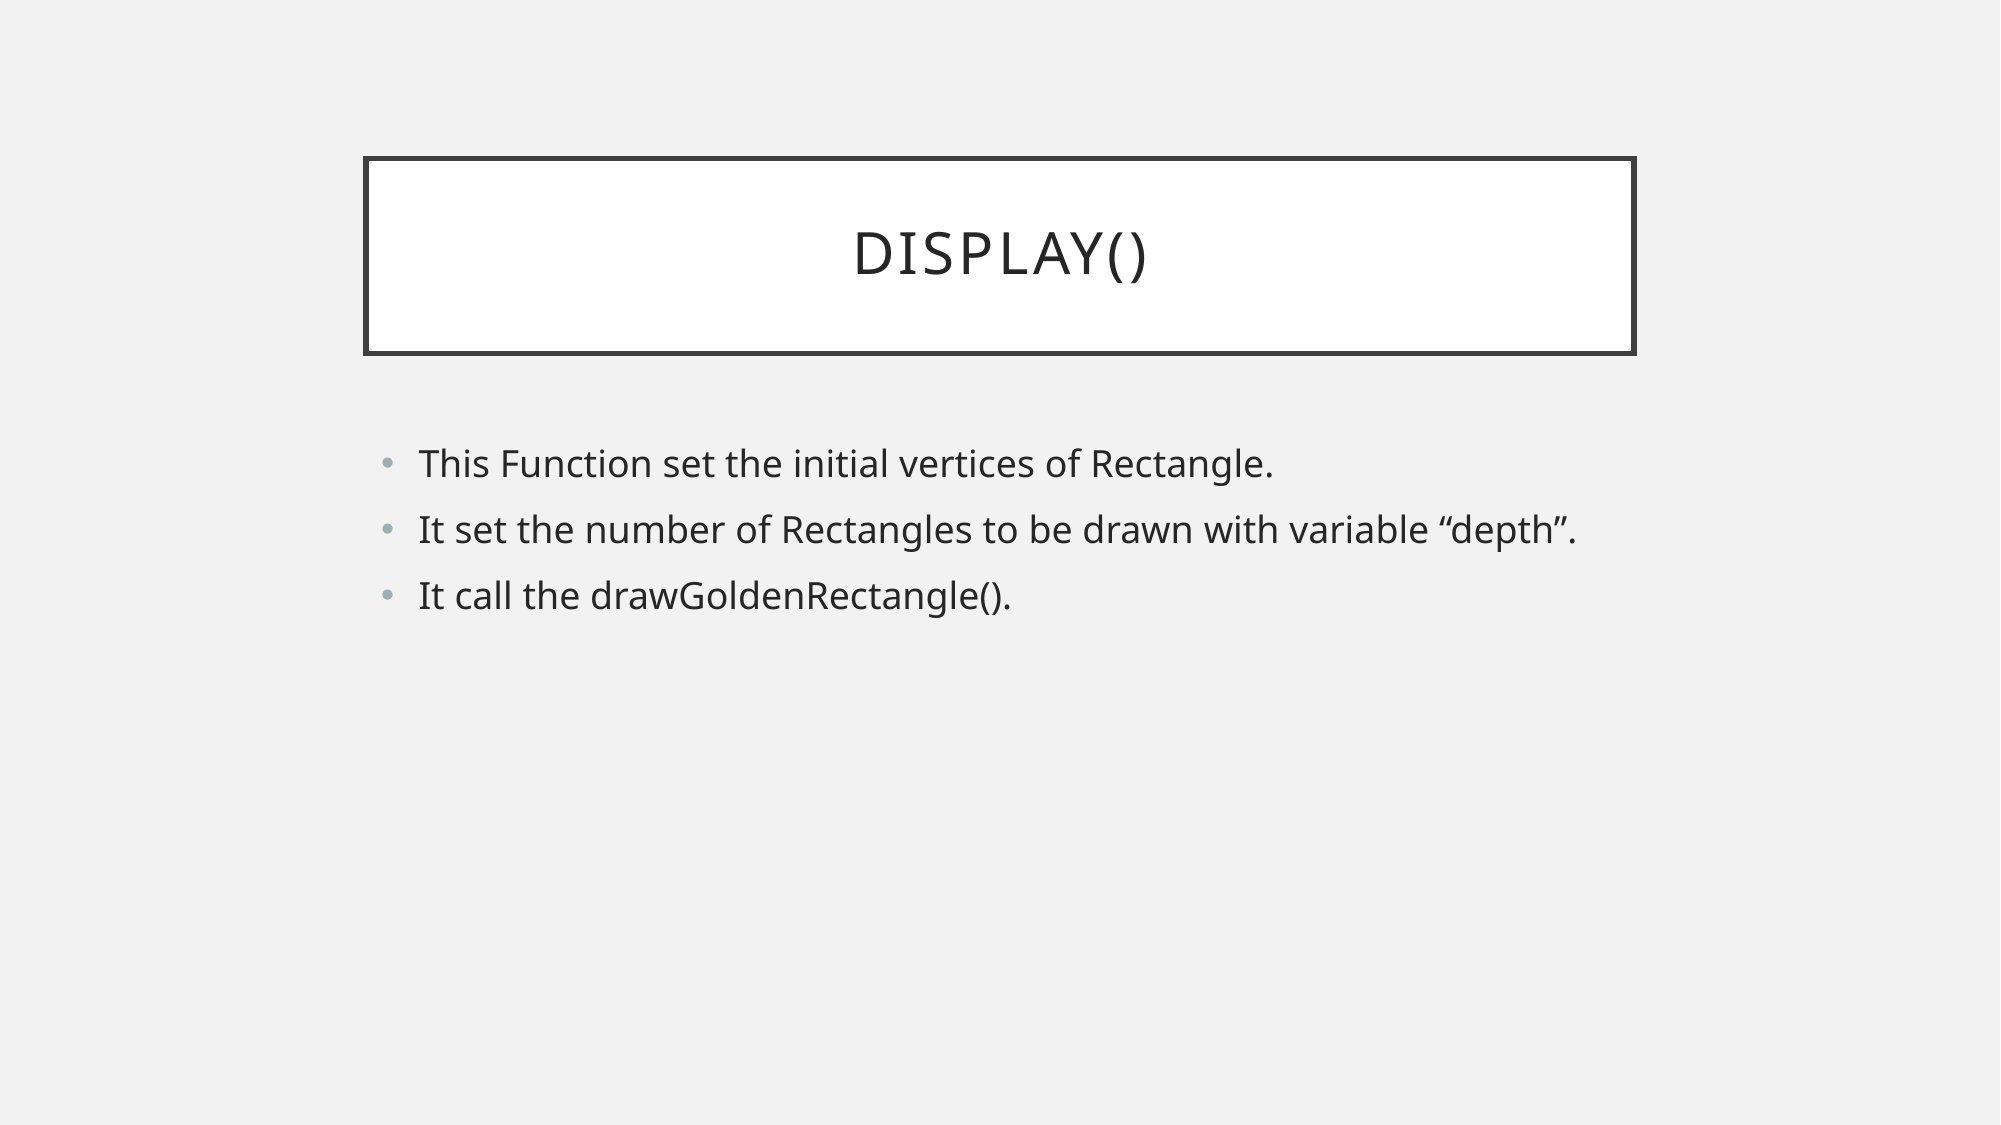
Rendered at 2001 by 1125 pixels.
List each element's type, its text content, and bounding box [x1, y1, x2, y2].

title Display() [363, 156, 1637, 356]
list This Function set the initial vertices of Rectangle. It set the number of Rectangles to be drawn with variable “depth”. It call the drawGoldenRectangle(). [366, 432, 1634, 628]
